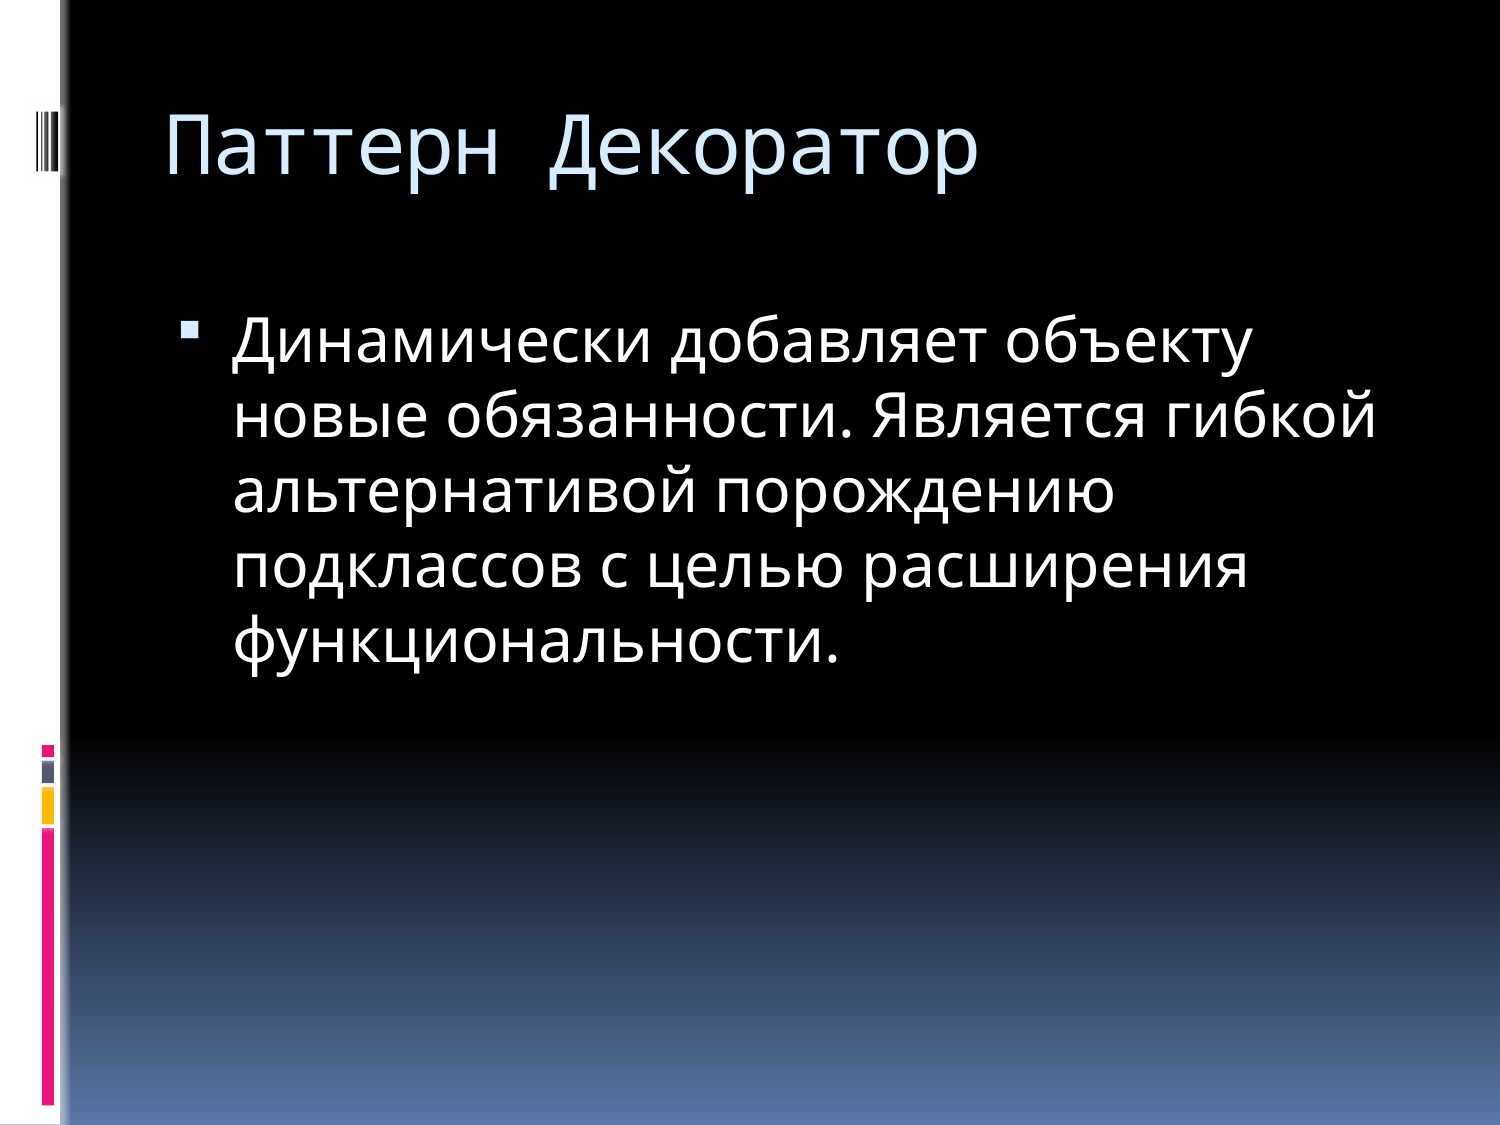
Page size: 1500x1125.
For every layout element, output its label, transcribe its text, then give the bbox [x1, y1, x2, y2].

title Паттерн Декоратор [150, 83, 1425, 234]
list Динамически добавляет объекту новые обязанности. Является гибкой альтернативой порождению подклассов с целью расширения функциональности. [150, 292, 1425, 1043]
